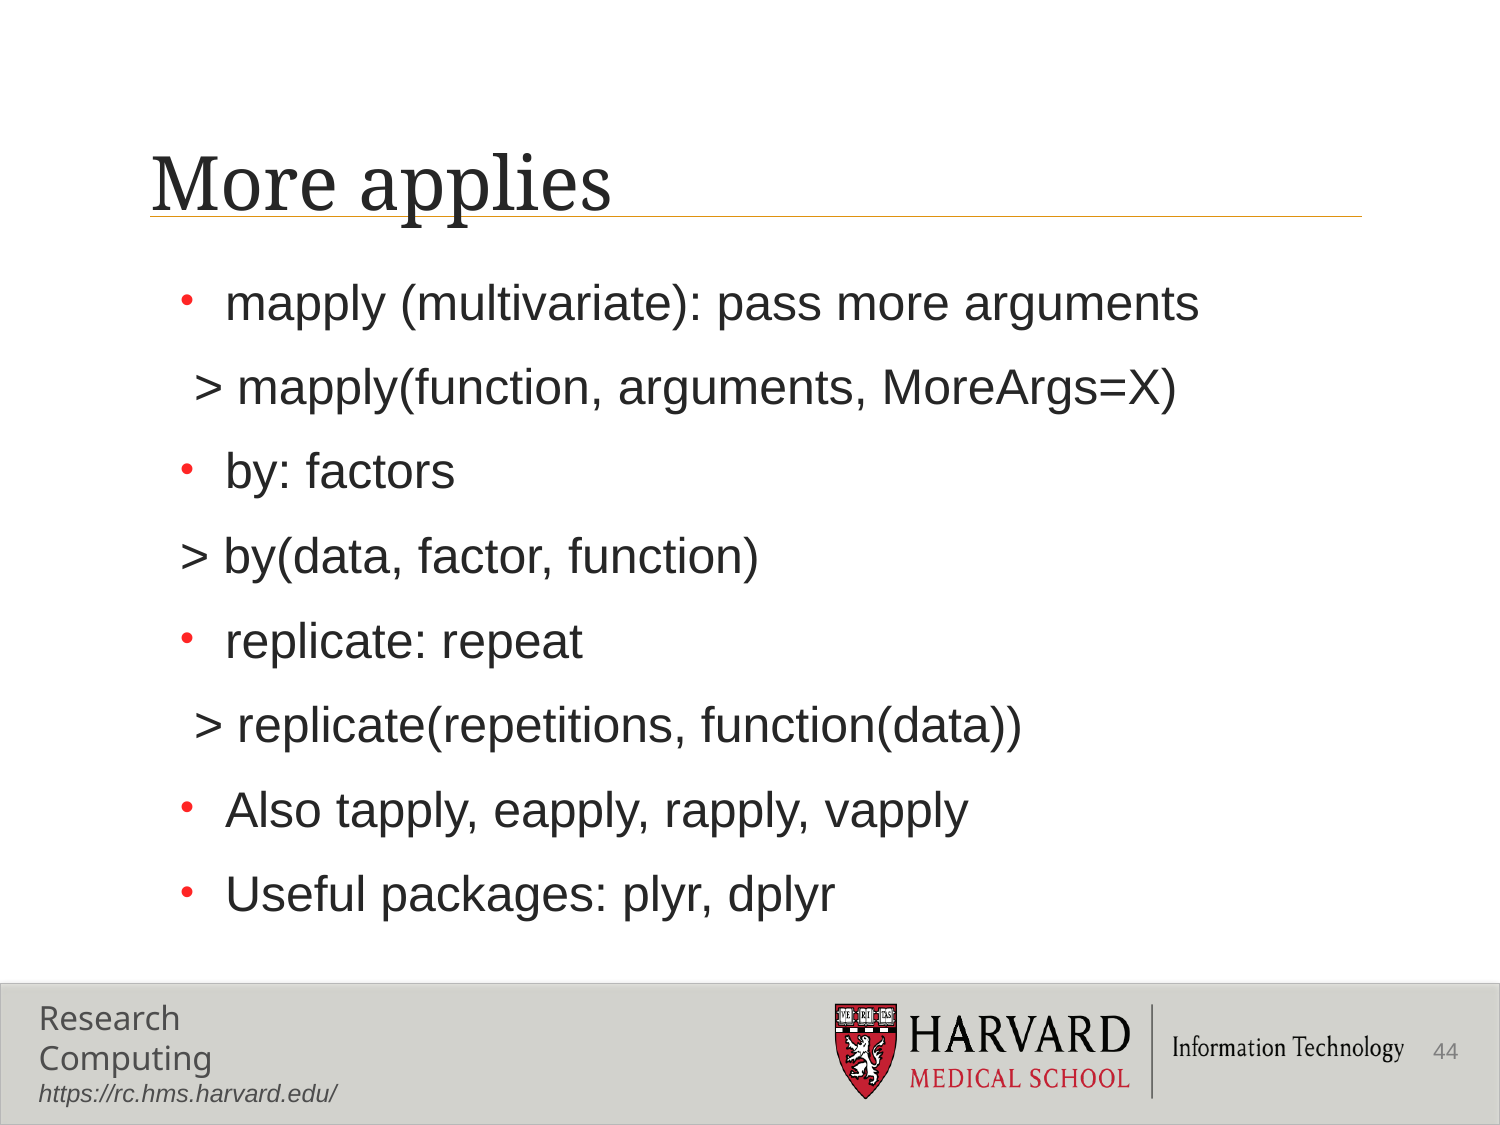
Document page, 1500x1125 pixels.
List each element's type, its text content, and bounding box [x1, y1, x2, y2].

list mapply (multivariate): pass more arguments > mapply(function, arguments, MoreArgs=X) by: factors > by(data, factor, function) replicate: repeat > replicate(repetitions, function(data)) Also tapply, eapply, rapply, vapply Useful packages: plyr, dplyr [150, 262, 1363, 950]
title More applies [150, 45, 1363, 233]
